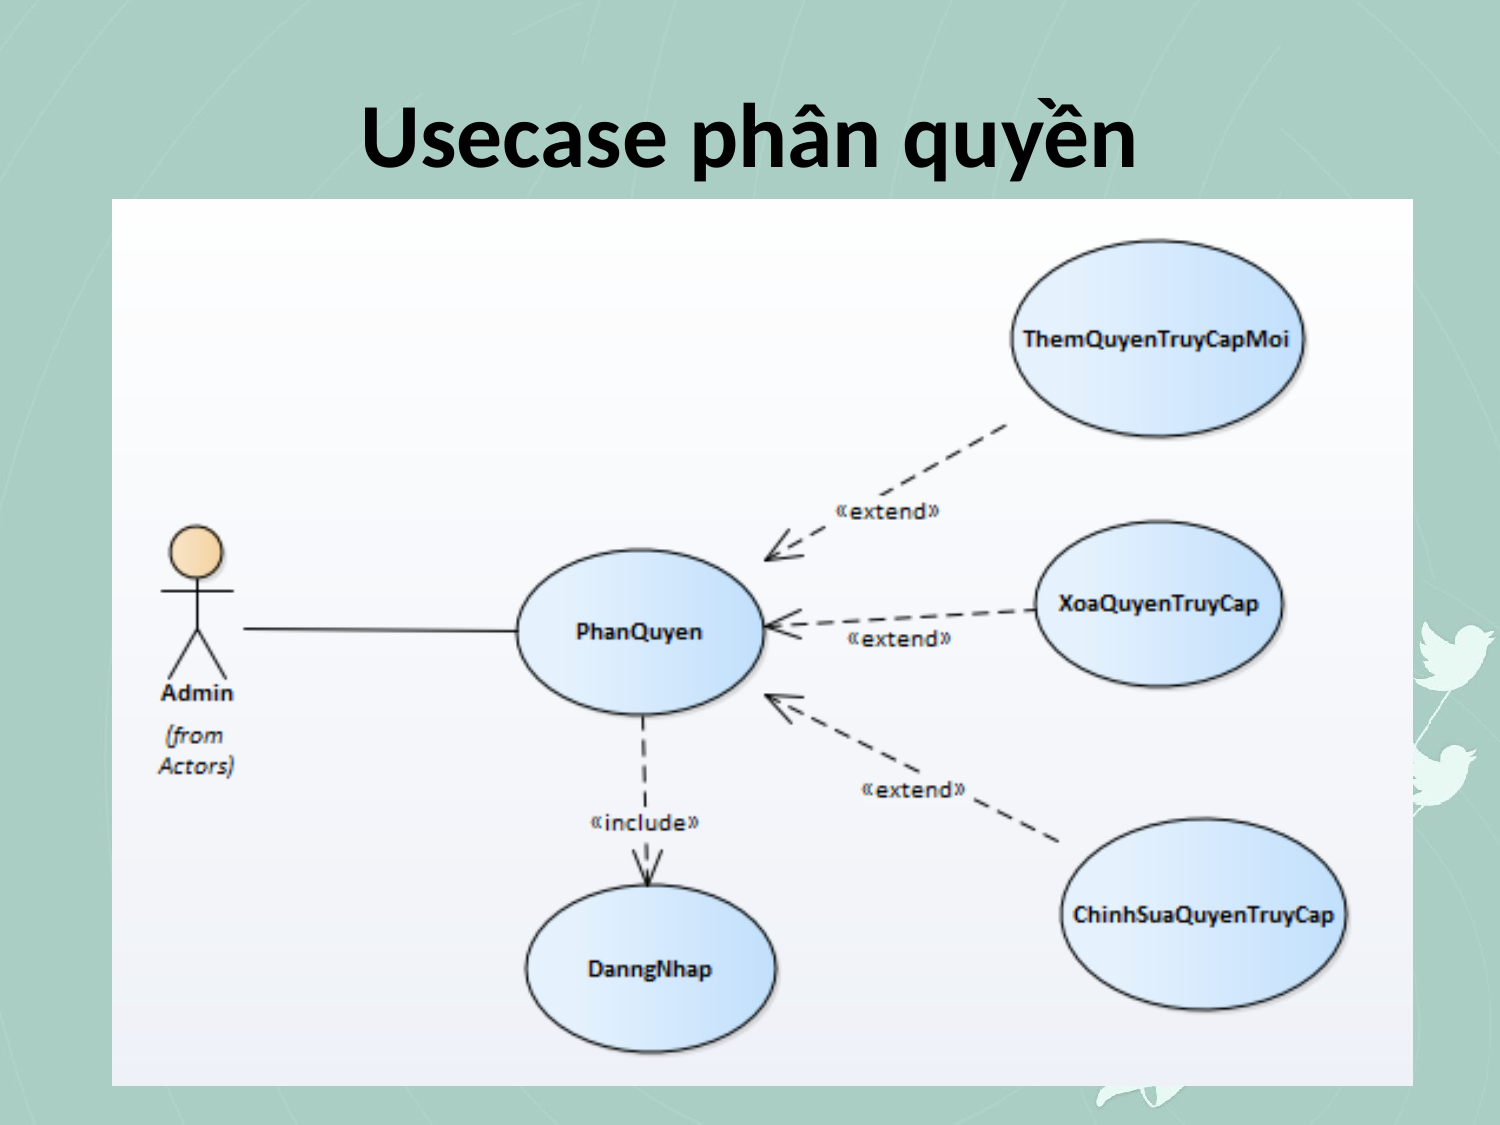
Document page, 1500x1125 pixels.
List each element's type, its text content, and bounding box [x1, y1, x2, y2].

title Usecase phân quyền [75, 37, 1425, 225]
picture [0, 0, 1500, 1125]
